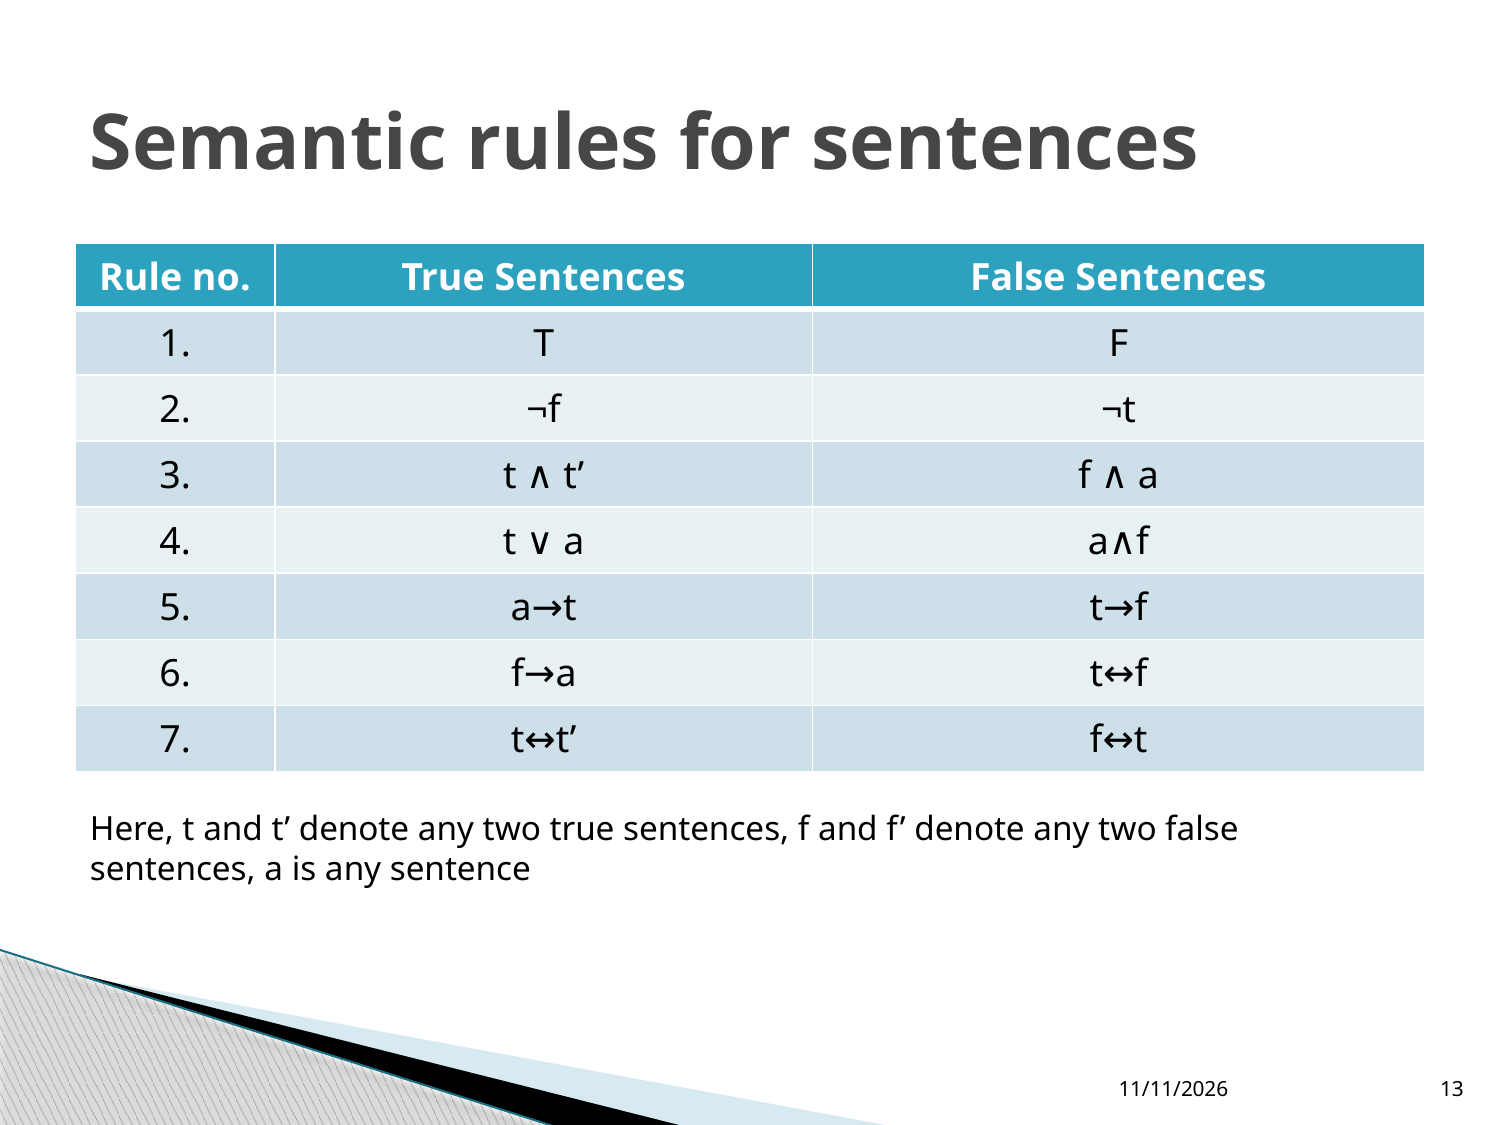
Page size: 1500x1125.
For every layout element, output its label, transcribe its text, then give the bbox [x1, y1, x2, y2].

table_cell 3. [76, 442, 274, 506]
table_cell F [813, 312, 1424, 374]
table_cell T [276, 312, 812, 374]
table_cell 2. [76, 376, 274, 440]
table_cell 1. [76, 312, 274, 374]
table_header False Sentences [813, 244, 1424, 306]
slide_number 13 [1418, 1051, 1479, 1112]
table_cell 4. [76, 508, 274, 572]
table_cell 6. [76, 640, 274, 705]
table_header True Sentences [276, 244, 812, 306]
table_cell f↔t [813, 706, 1424, 771]
table_cell 7. [76, 706, 274, 771]
table_cell t→f [813, 574, 1424, 639]
table_header Rule no. [76, 244, 274, 306]
table_cell t↔t’ [276, 706, 812, 771]
table_cell ¬f [276, 376, 812, 440]
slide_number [1103, 1051, 1418, 1112]
table_cell t ∧ t’ [276, 442, 812, 506]
table_cell a∧f [813, 508, 1424, 572]
table_cell t↔f [813, 640, 1424, 705]
table_cell ¬t [813, 376, 1424, 440]
table_cell t ∨ a [276, 508, 812, 572]
table_cell 5. [76, 574, 274, 639]
table_cell f→a [276, 640, 812, 705]
table_cell f ∧ a [813, 442, 1424, 506]
title Semantic rules for sentences [75, 45, 1425, 233]
text_box Here, t and t’ denote any two true sentences, f and f’ denote any two false sentences, a is any sentence [74, 799, 1338, 895]
table_cell a→t [276, 574, 812, 639]
